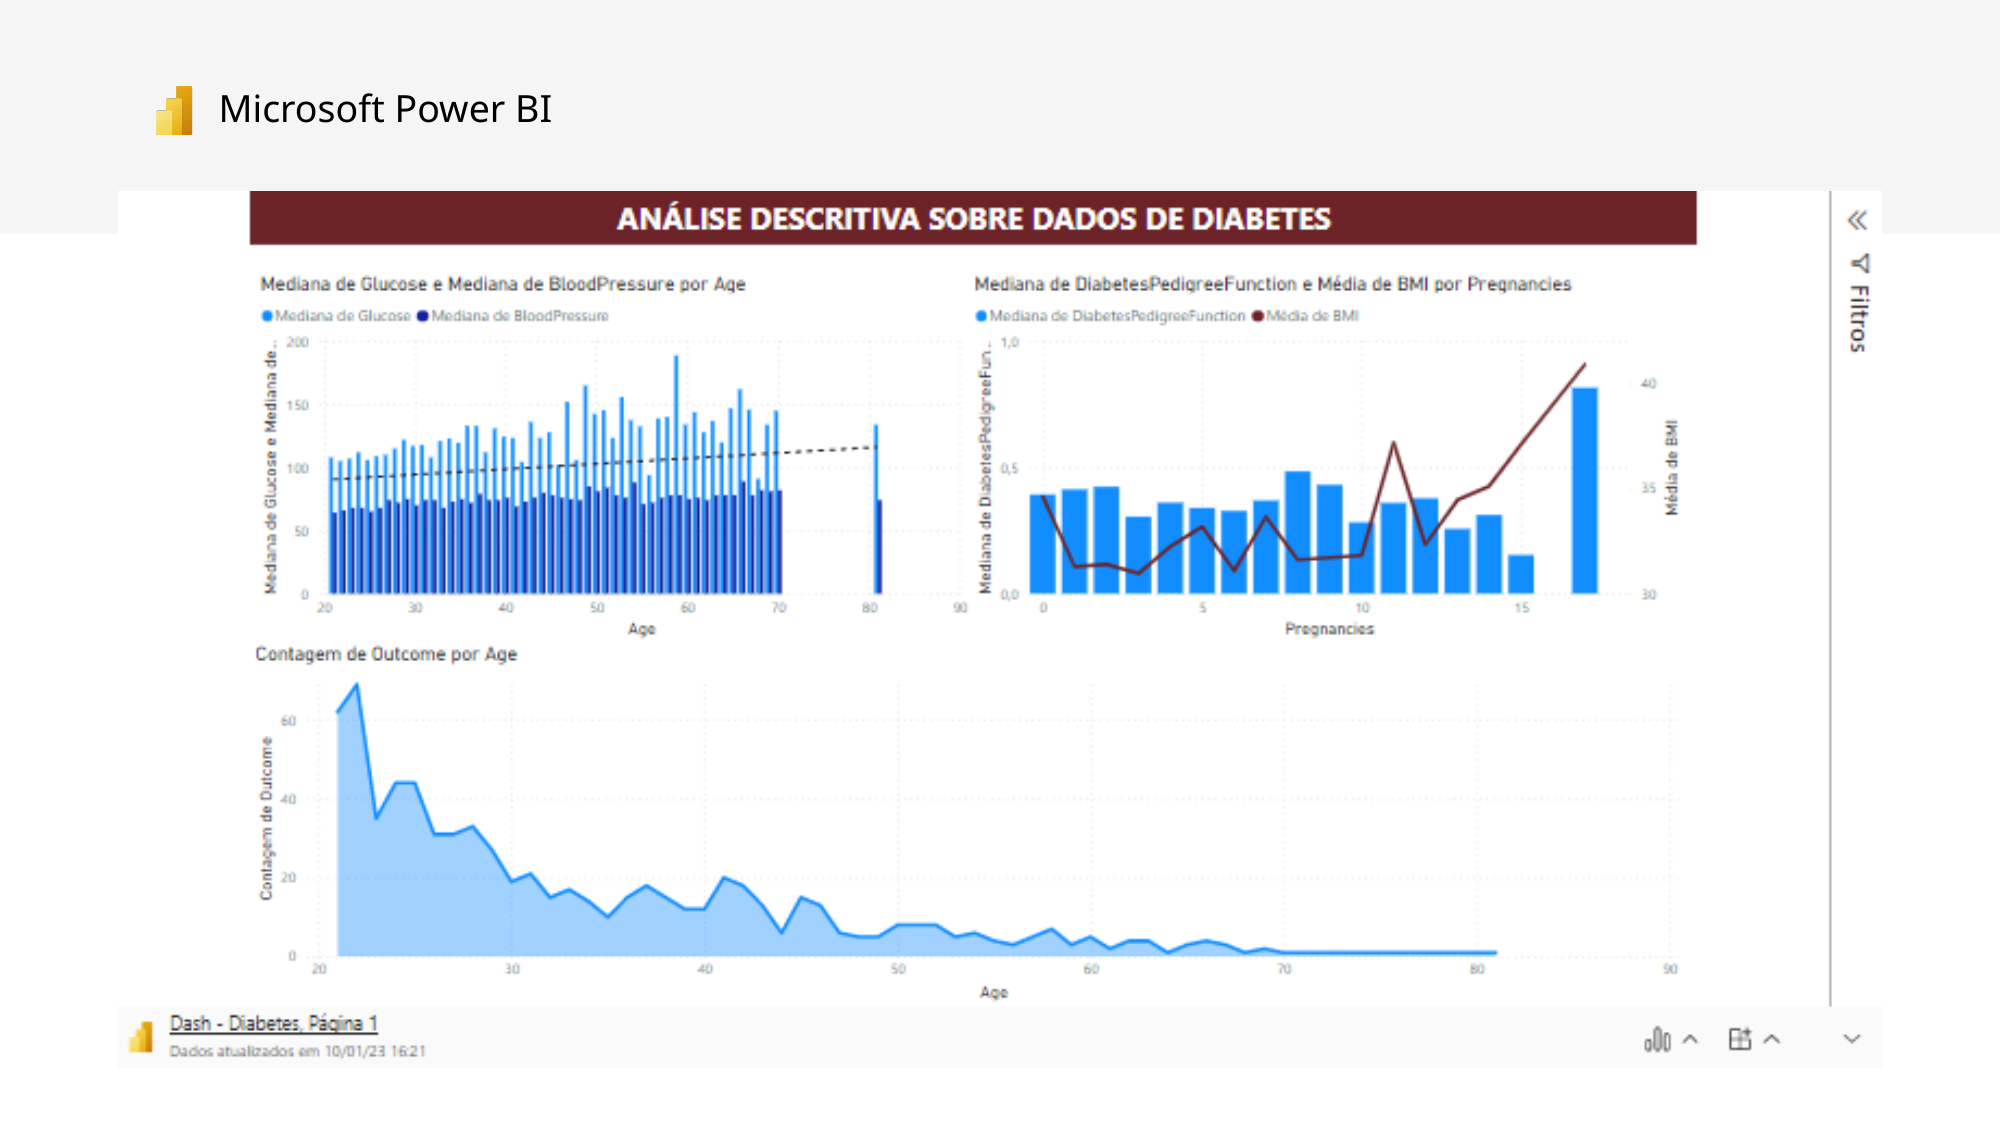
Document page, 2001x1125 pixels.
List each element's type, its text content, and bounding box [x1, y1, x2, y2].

title Microsoft Power BI [0, 0, 2000, 235]
picture [118, 191, 1882, 1068]
picture [149, 86, 198, 135]
